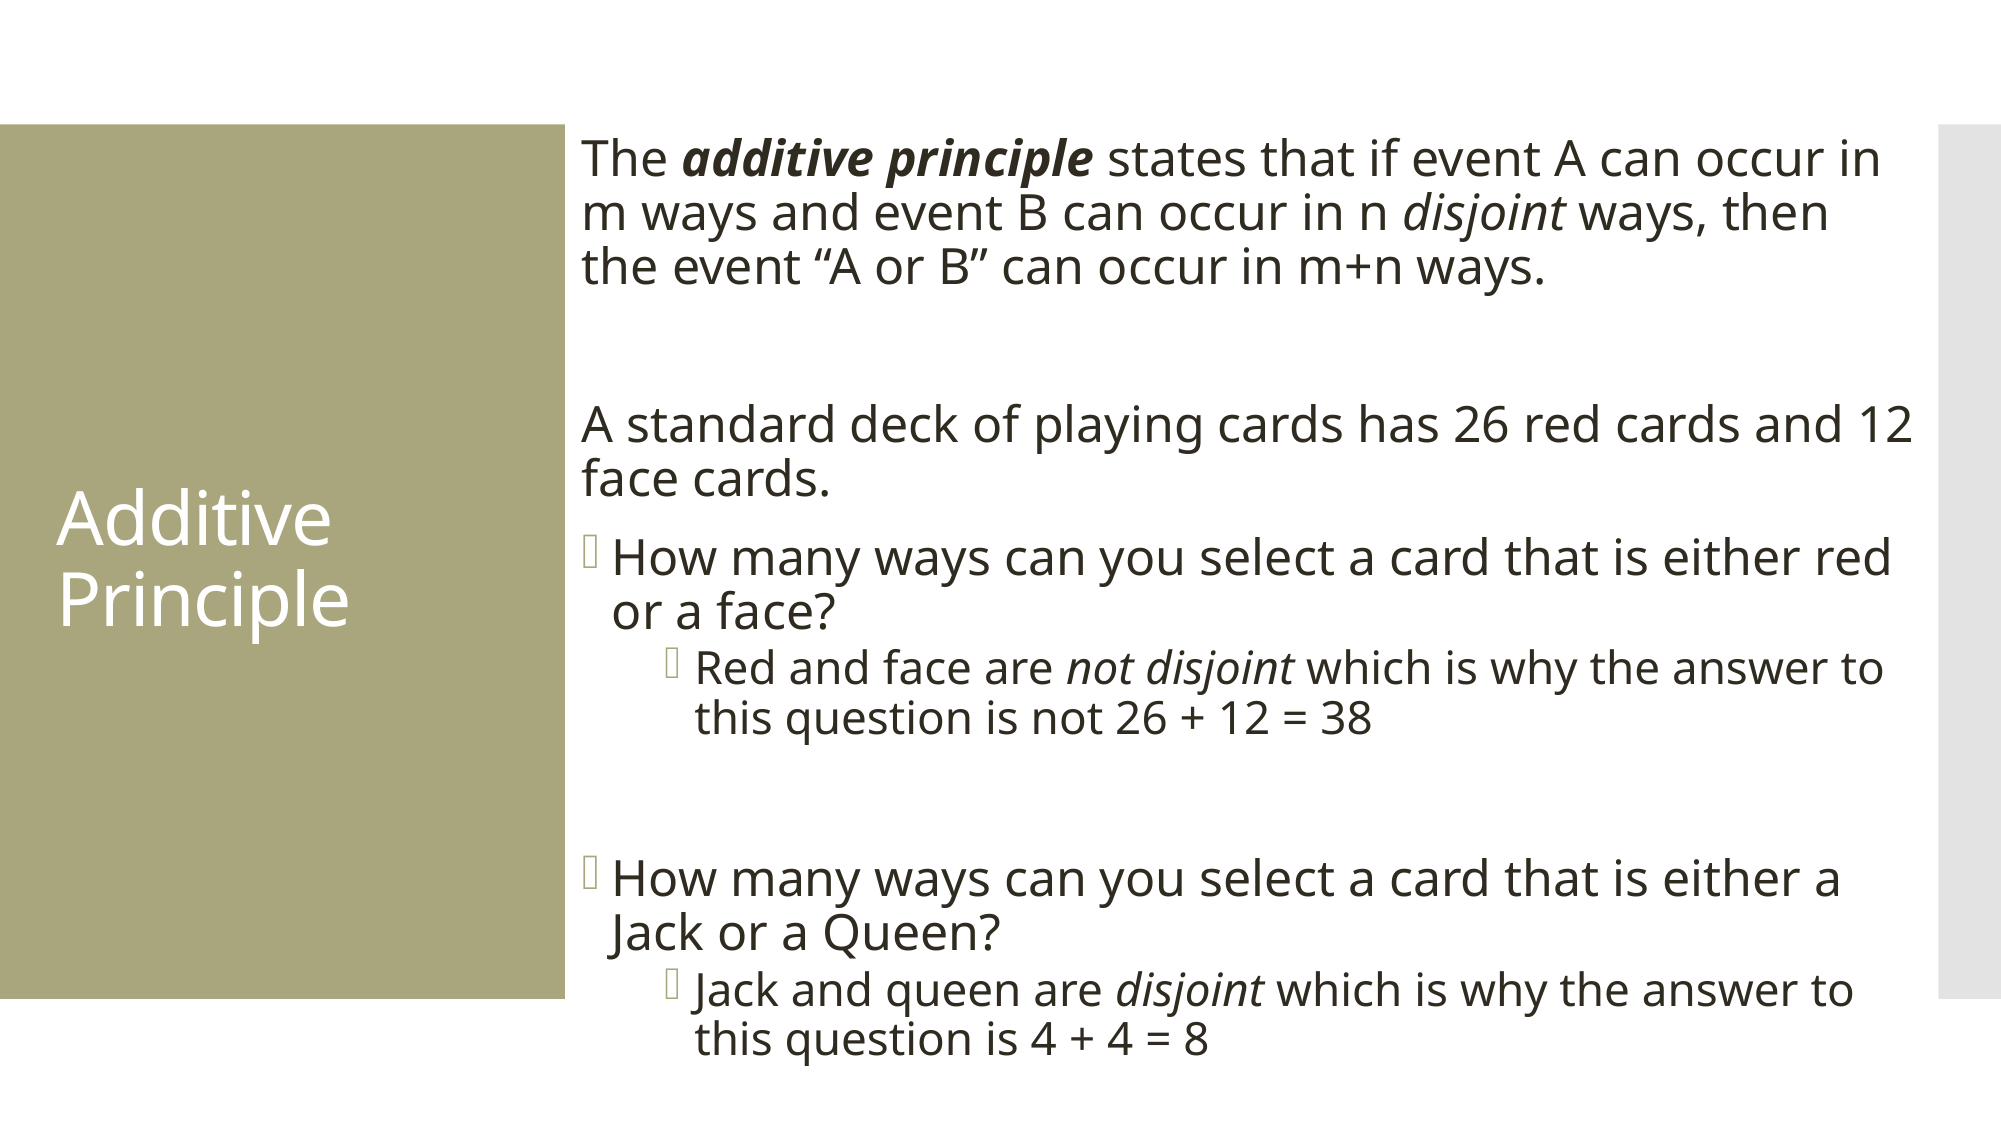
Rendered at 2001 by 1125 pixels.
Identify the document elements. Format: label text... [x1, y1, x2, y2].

title Additive Principle [41, 184, 525, 940]
list The additive principle states that if event A can occur in m ways and event B can occur in n disjoint ways, then the event “A or B” can occur in m+n ways. A standard deck of playing cards has 26 red cards and 12 face cards. How many ways can you select a card that is either red or a face? Red and face are not disjoint which is why the answer to this question is not 26 + 12 = 38 How many ways can you select a card that is either a Jack or a Queen? Jack and queen are disjoint which is why the answer to this question is 4 + 4 = 8 [566, 126, 1933, 1125]
